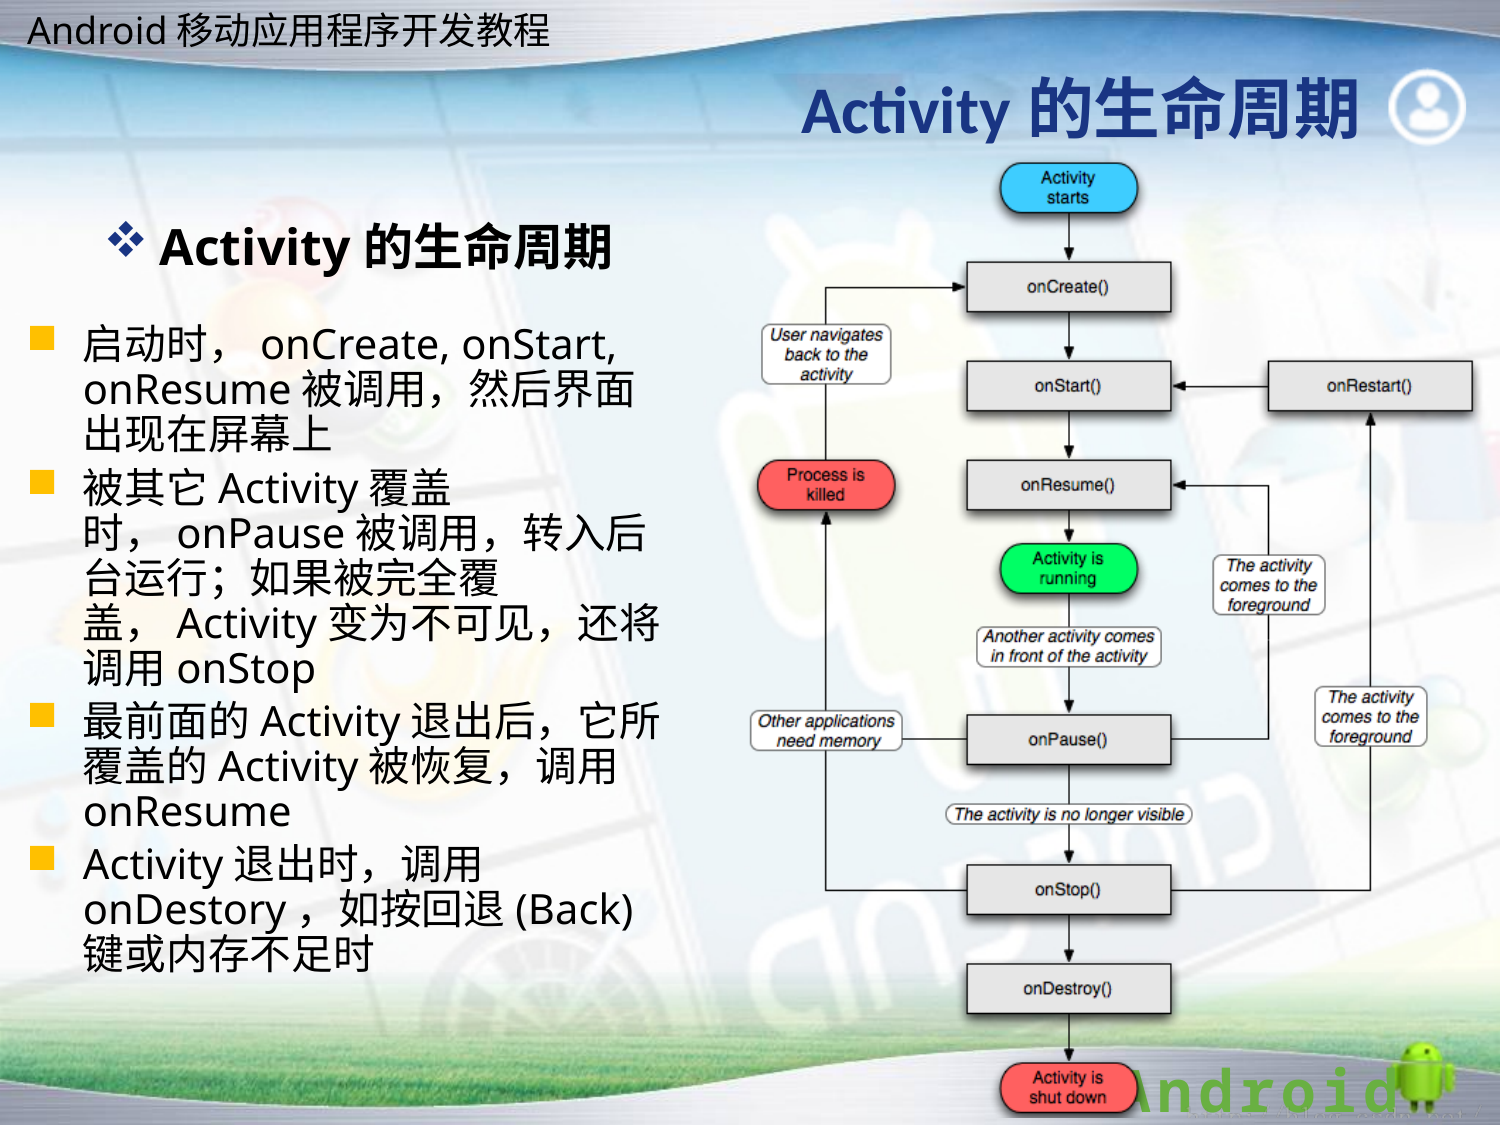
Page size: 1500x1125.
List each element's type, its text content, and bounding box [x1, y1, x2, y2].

picture [0, 0, 1500, 1125]
list Activity的生命周期 [88, 207, 722, 1046]
title Activity的生命周期 [213, 66, 1377, 147]
text_box 启动时，onCreate, onStart, onResume被调用，然后界面出现在屏幕上 被其它Activity覆盖时，onPause被调用，转入后台运行；如果被完全覆盖，Activity变为不可见，还将调用onStop 最前面的Activity退出后，它所覆盖的Activity被恢复，调用onResume Activity退出时，调用onDestory，如按回退(Back)键或内存不足时 [11, 316, 692, 1075]
